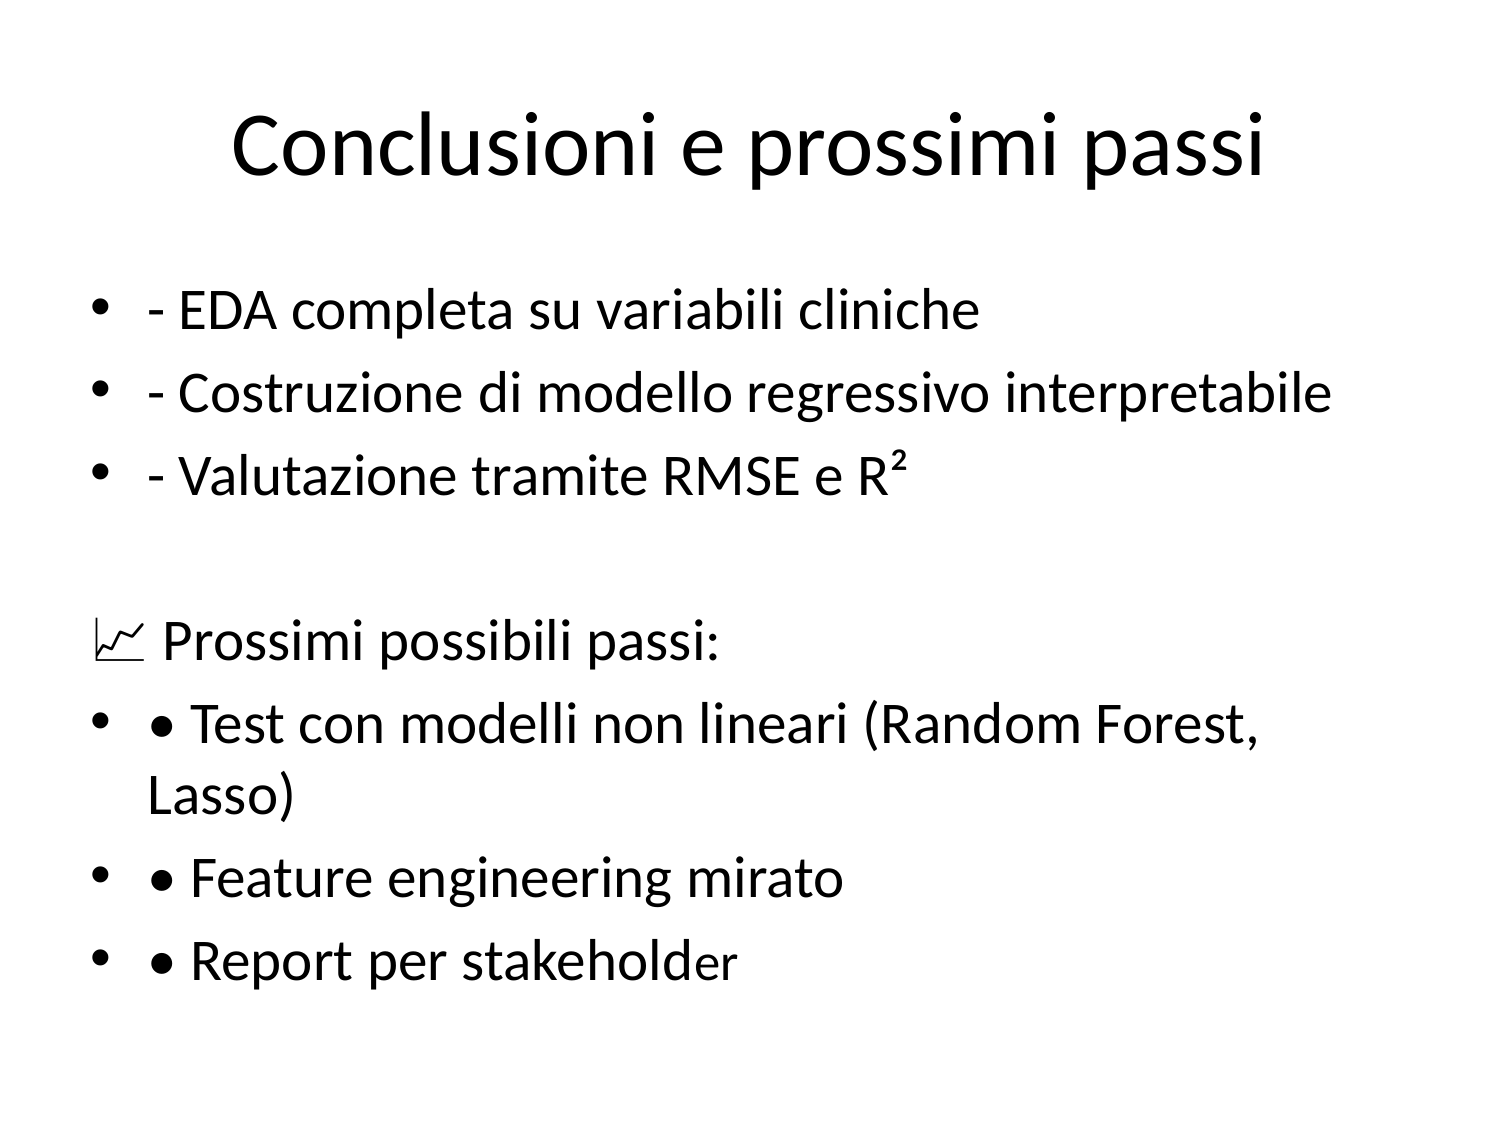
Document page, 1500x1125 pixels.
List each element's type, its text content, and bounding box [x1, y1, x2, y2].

title Conclusioni e prossimi passi [75, 45, 1425, 233]
list - EDA completa su variabili cliniche - Costruzione di modello regressivo interpretabile - Valutazione tramite RMSE e R² 📈 Prossimi possibili passi: • Test con modelli non lineari (Random Forest, Lasso) • Feature engineering mirato • Report per stakeholder [75, 262, 1425, 1005]
